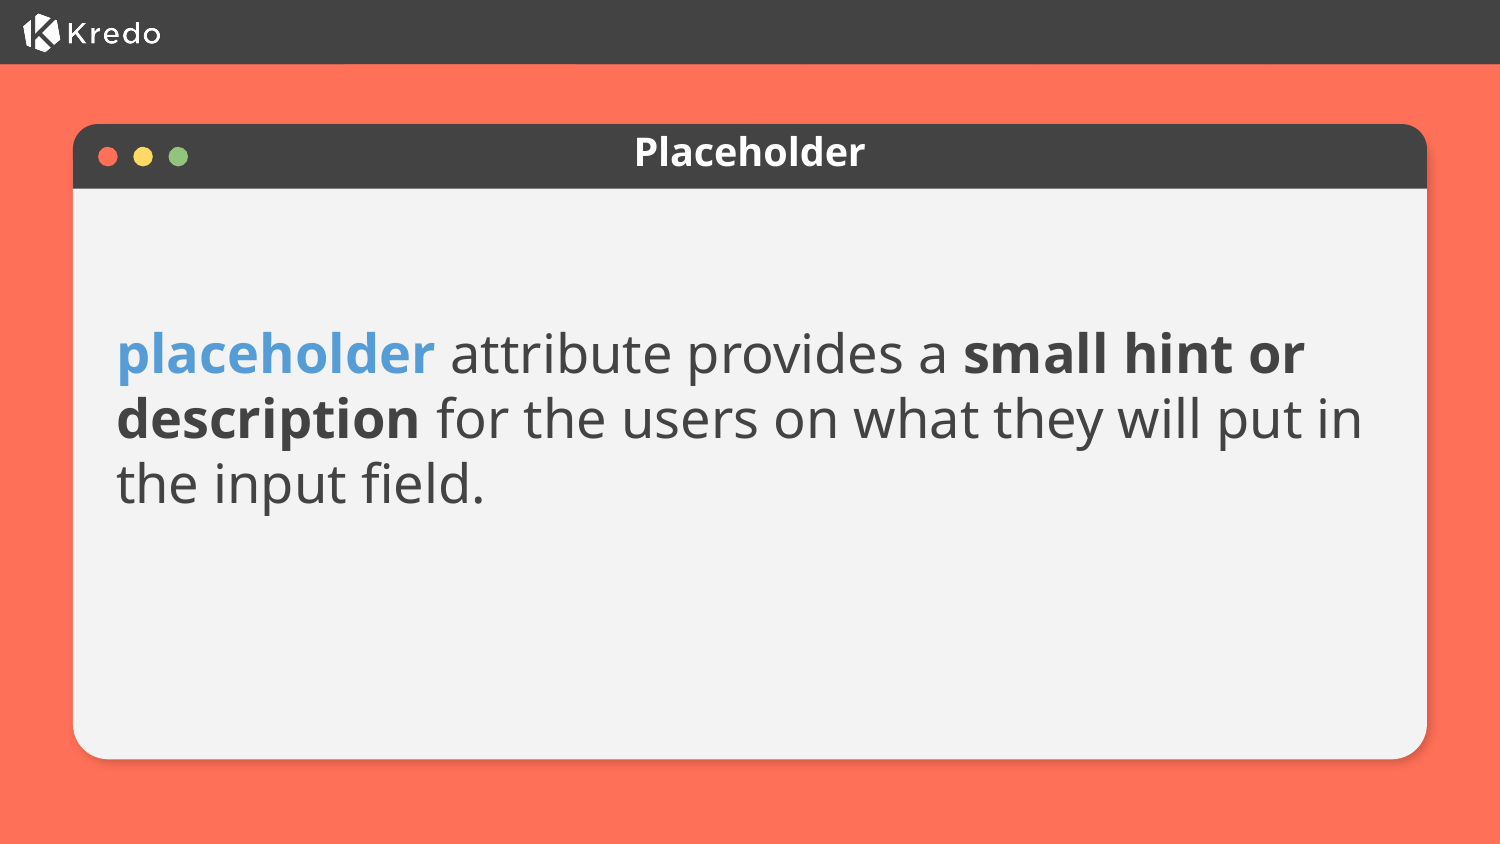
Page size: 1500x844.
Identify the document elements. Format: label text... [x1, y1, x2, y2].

text_box [0, 0, 113, 65]
text_box [1037, 0, 1268, 65]
text_box placeholder attribute provides a small hint or description for the users on what they will put in the input field. [101, 304, 1399, 540]
text_box [113, 0, 345, 65]
text_box [1268, 0, 1500, 65]
text_box Placeholder [493, 111, 1007, 187]
text_box [345, 0, 575, 65]
text_box [575, 0, 806, 65]
text_box [806, 0, 1037, 65]
picture [13, 4, 169, 59]
